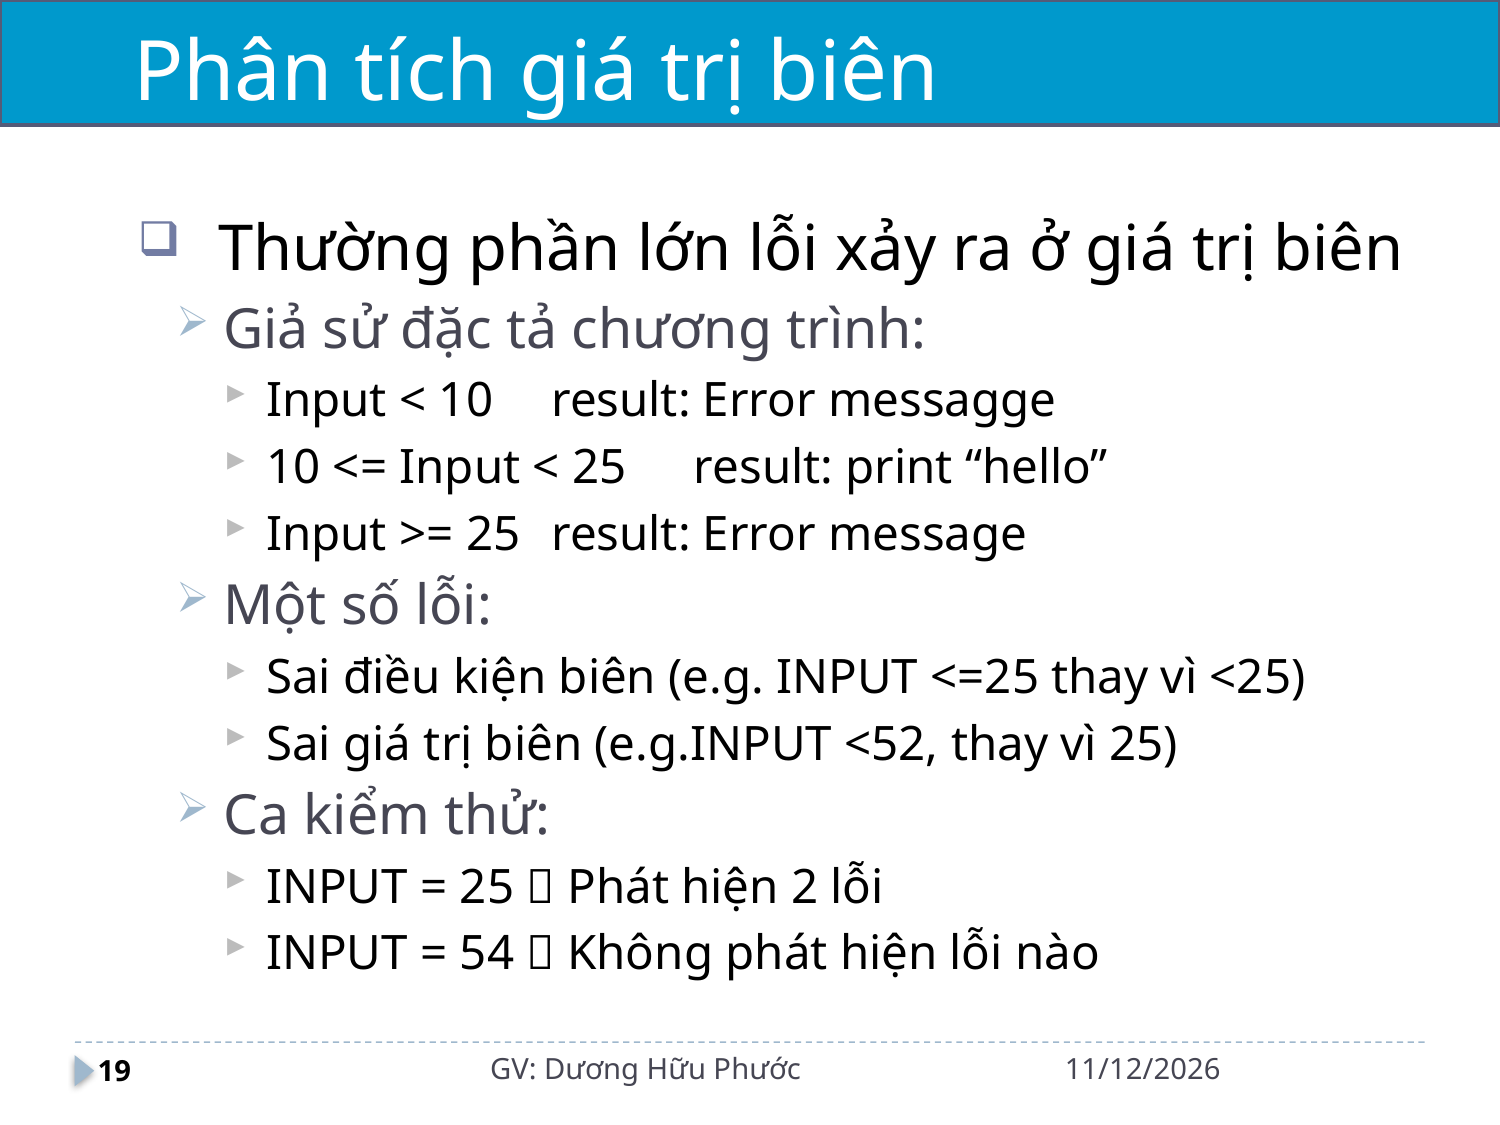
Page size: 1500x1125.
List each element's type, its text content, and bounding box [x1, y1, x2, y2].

slide_number 19 [83, 1044, 154, 1105]
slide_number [1051, 1042, 1426, 1103]
title Phân tích giá trị biên [118, 12, 1419, 125]
list Thường phần lớn lỗi xảy ra ở giá trị biên Giả sử đặc tả chương trình: Input < 10 result: Error messagge 10 <= Input < 25 result: print “hello” Input >= 25 result: Error message Một số lỗi: Sai điều kiện biên (e.g. INPUT <=25 thay vì <25) Sai giá trị biên (e.g.INPUT <52, thay vì 25) Ca kiểm thử: INPUT = 25  Phát hiện 2 lỗi INPUT = 54  Không phát hiện lỗi nào [123, 200, 1424, 1010]
footer GV: Dương Hữu Phước [475, 1042, 1051, 1103]
